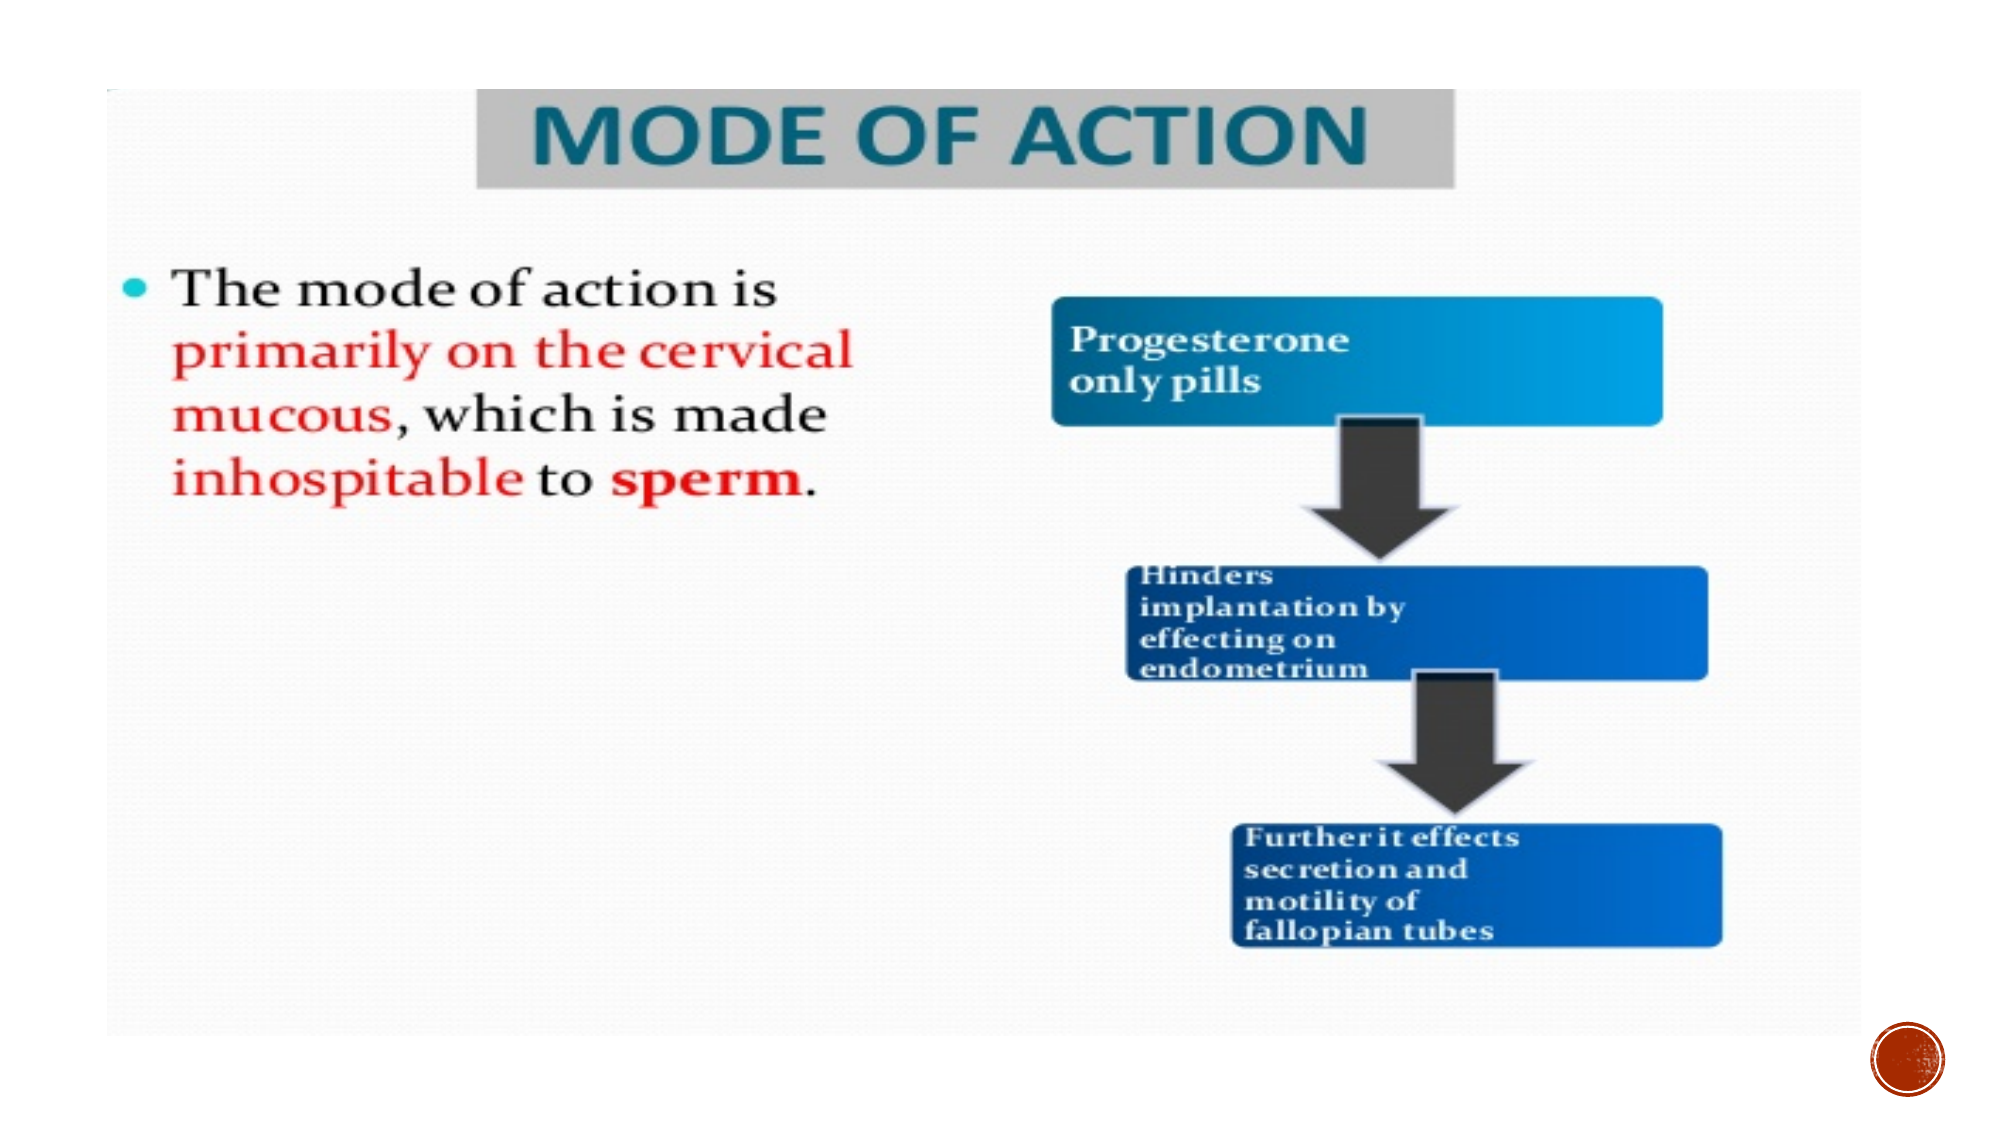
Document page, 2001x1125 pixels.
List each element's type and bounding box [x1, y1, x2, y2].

picture [107, 89, 1862, 1036]
